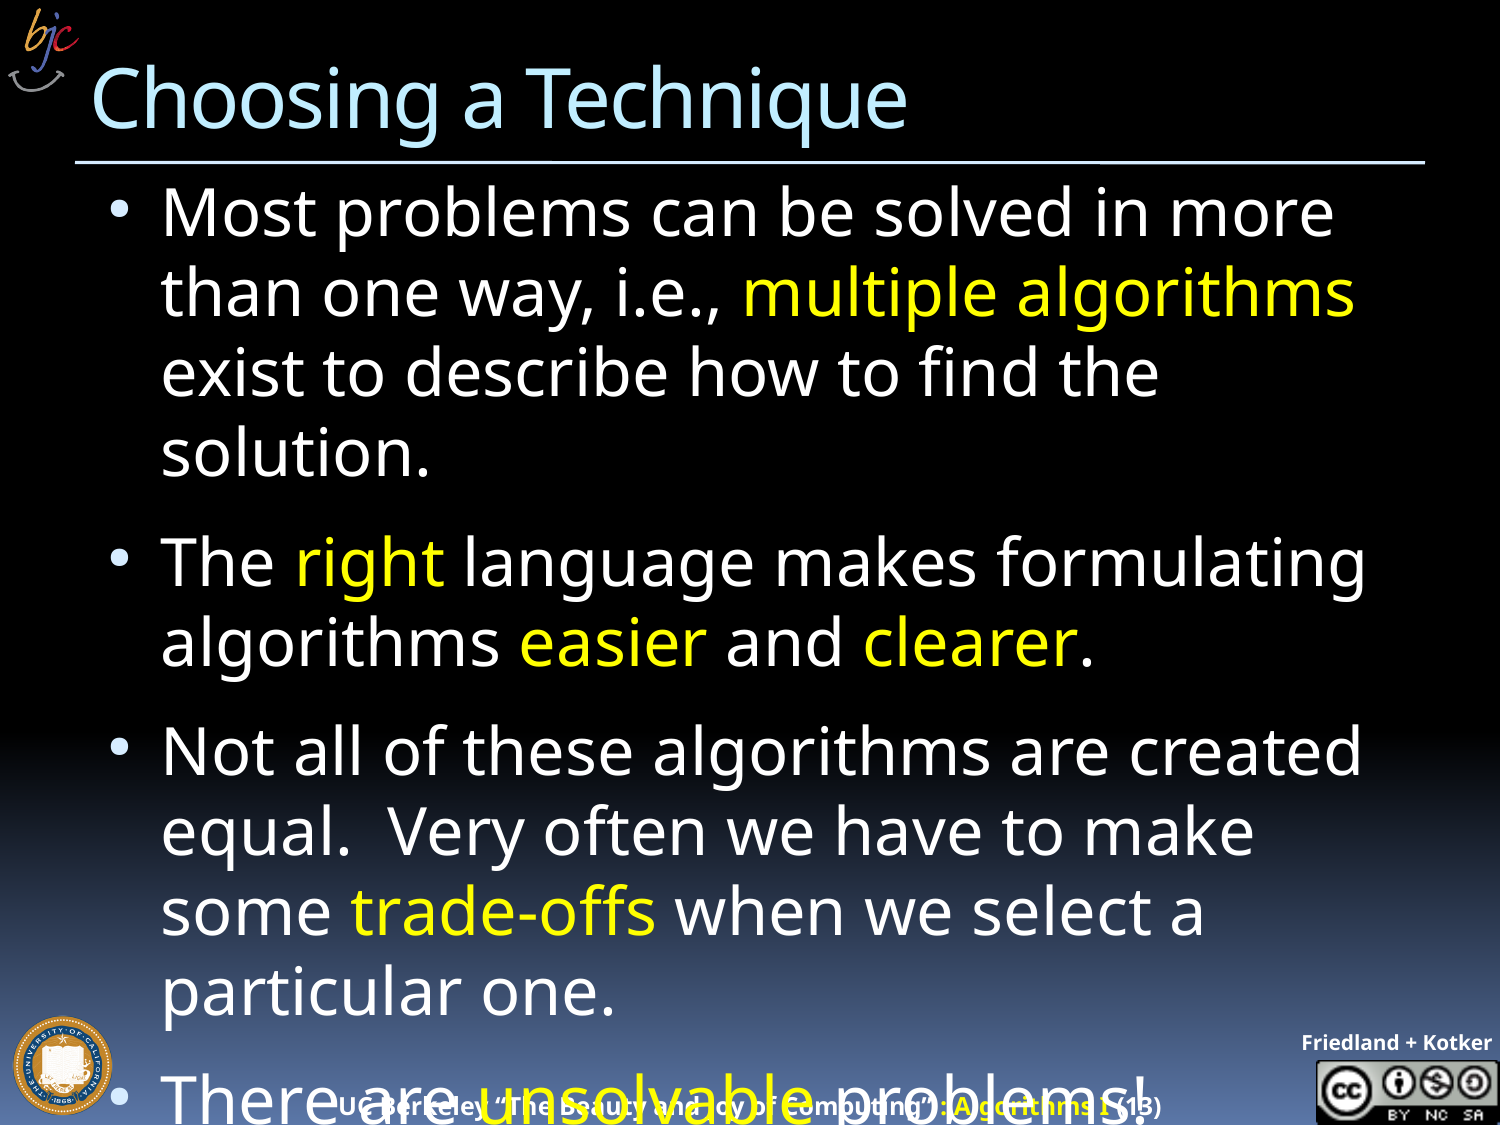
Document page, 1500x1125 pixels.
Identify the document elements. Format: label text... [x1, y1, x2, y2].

picture [1316, 1060, 1500, 1125]
picture [8, 8, 79, 92]
list Most problems can be solved in more than one way, i.e., multiple algorithms exist to describe how to find the solution. The right language makes formulating algorithms easier and clearer. Not all of these algorithms are created equal. Very often we have to make some trade-offs when we select a particular one. There are unsolvable problems! [74, 162, 1426, 1043]
picture [12, 1015, 113, 1116]
title Choosing a Technique [75, 37, 1425, 162]
